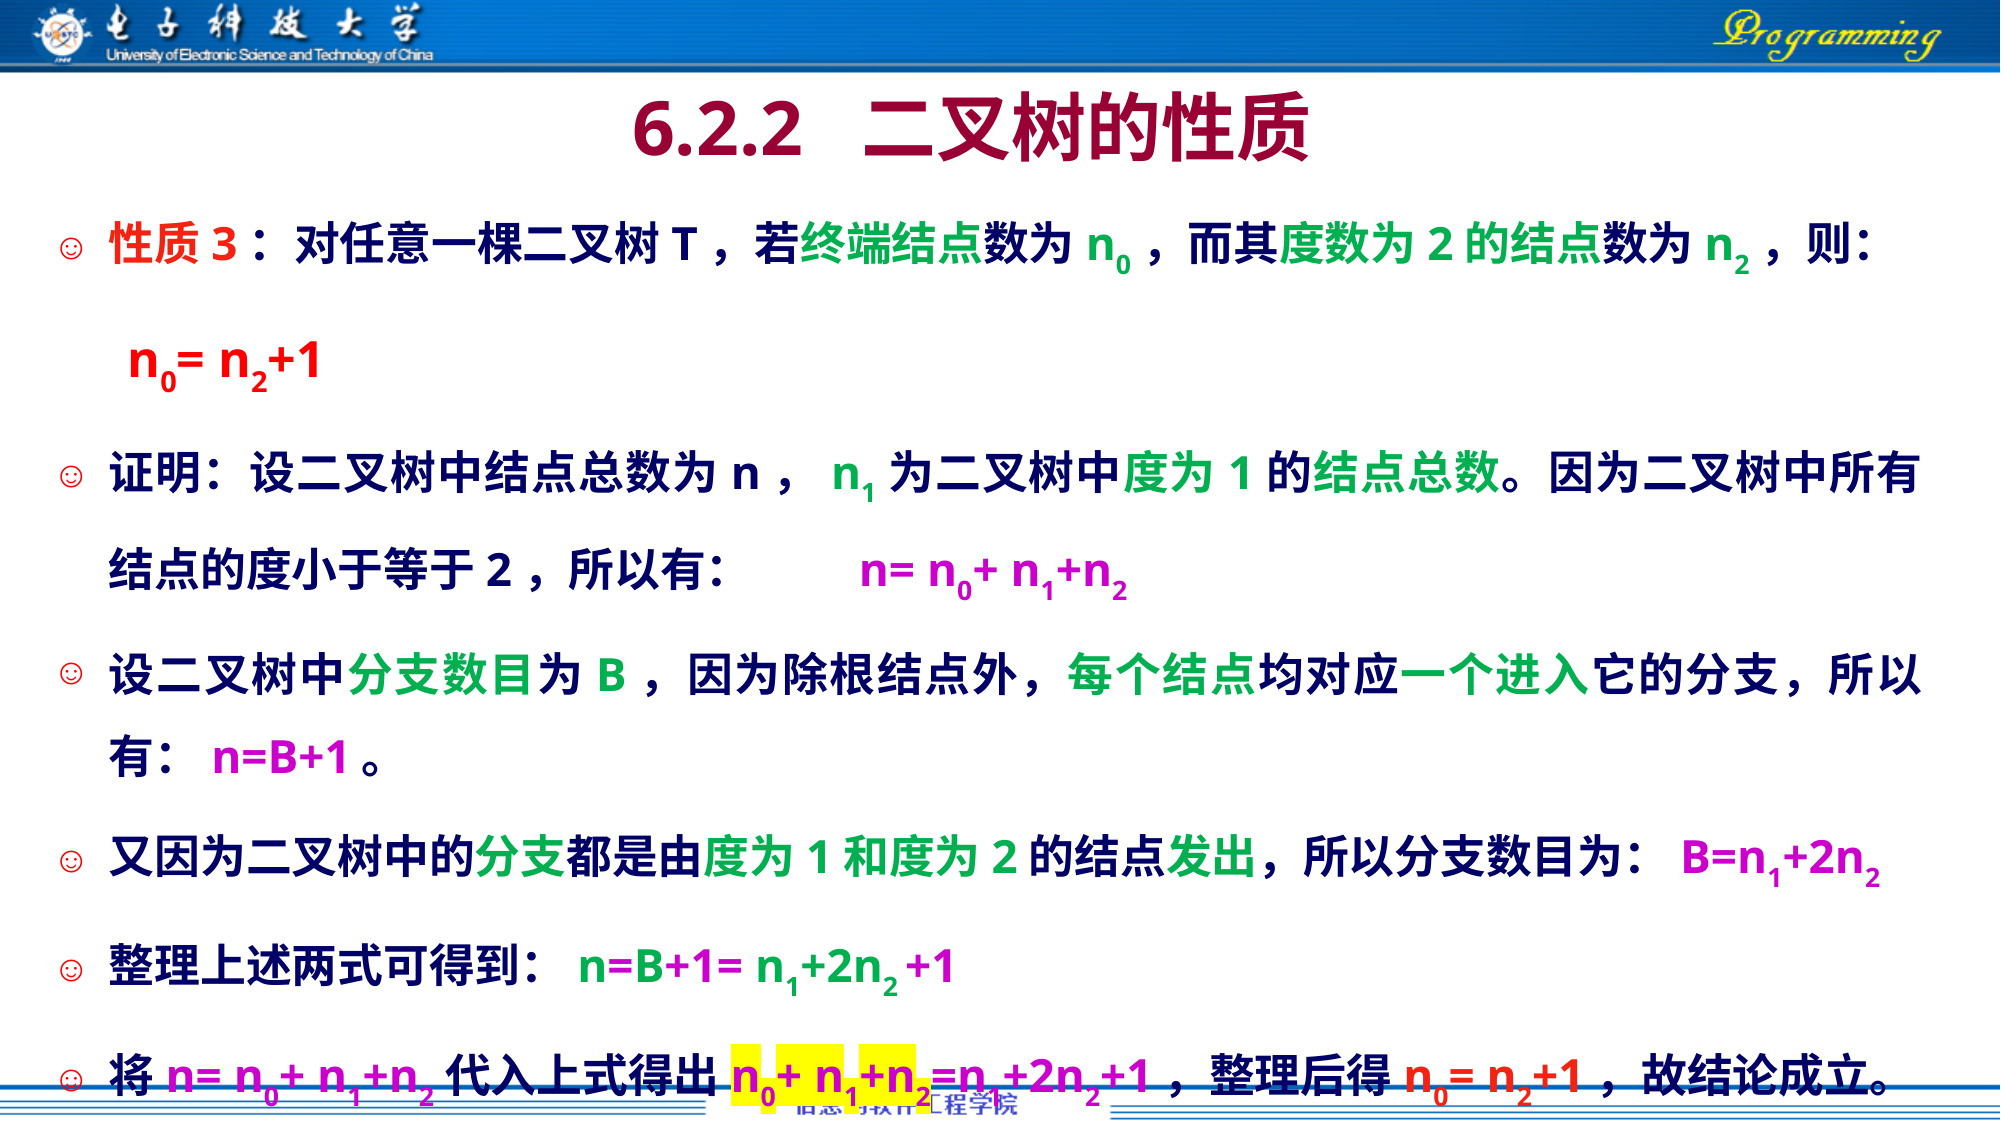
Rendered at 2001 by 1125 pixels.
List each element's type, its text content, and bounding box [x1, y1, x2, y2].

picture [0, 0, 2000, 1125]
list 性质3：对任意一棵二叉树T，若终端结点数为n0，而其度数为2的结点数为n2，则： n0= n2+1 证明：设二叉树中结点总数为n，n1为二叉树中度为1的结点总数。因为二叉树中所有结点的度小于等于2，所以有： n= n0+ n1+n2 设二叉树中分支数目为B，因为除根结点外，每个结点均对应一个进入它的分支，所以有：n=B+1。 又因为二叉树中的分支都是由度为1和度为2的结点发出，所以分支数目为：B=n1+2n2 整理上述两式可得到：n=B+1= n1+2n2 +1 将n= n0+ n1+n2代入上式得出n0+ n1+n2=n1+2n2+1，整理后得n0= n2+1，故结论成立。 [37, 174, 1938, 1112]
title 6.2.2 二叉树的性质 [121, 75, 1822, 174]
